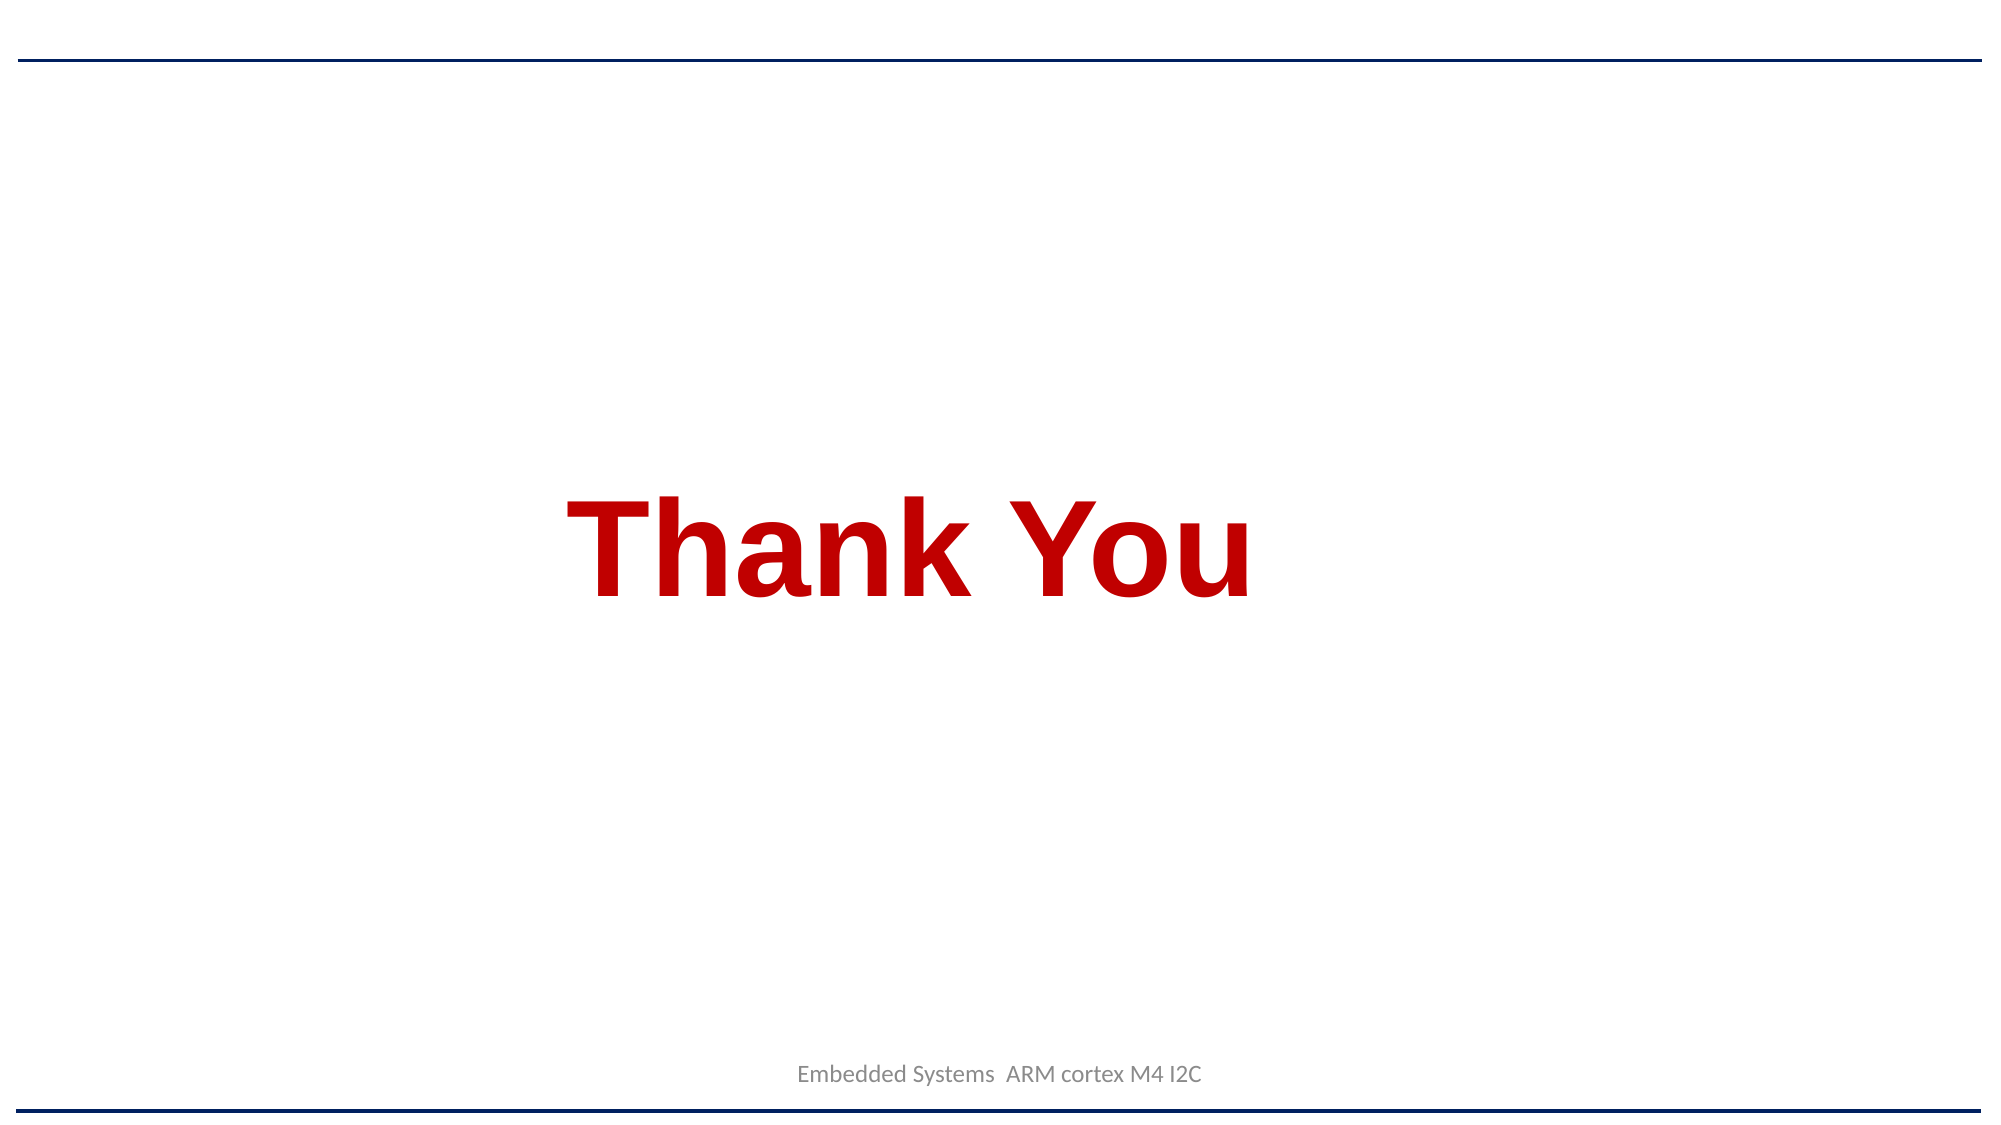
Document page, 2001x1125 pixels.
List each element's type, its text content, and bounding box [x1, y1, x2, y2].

footer Embedded Systems ARM cortex M4 I2C [662, 1042, 1338, 1103]
text_box Thank You [552, 451, 1283, 632]
